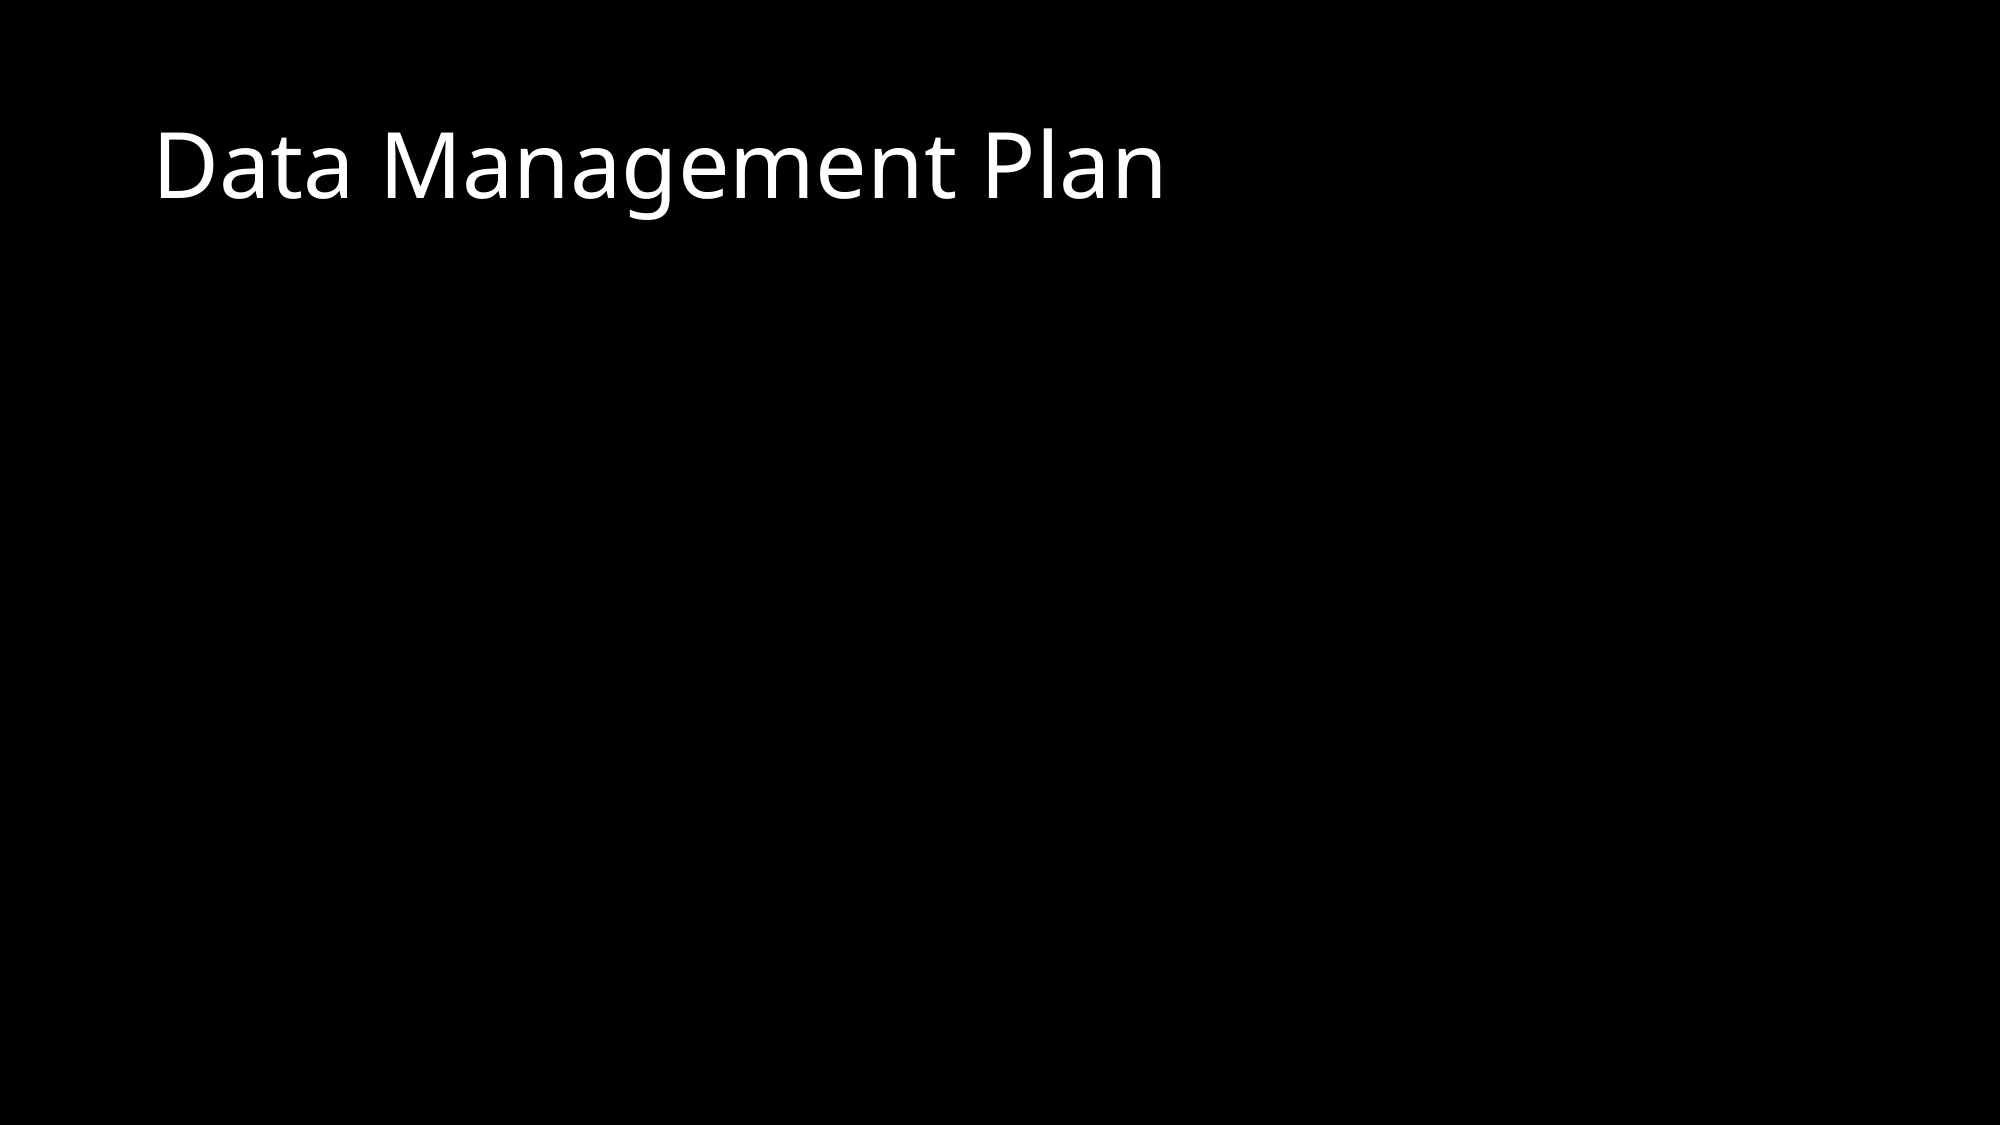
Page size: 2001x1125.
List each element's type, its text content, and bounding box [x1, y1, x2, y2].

title Data Management Plan [137, 59, 1863, 278]
